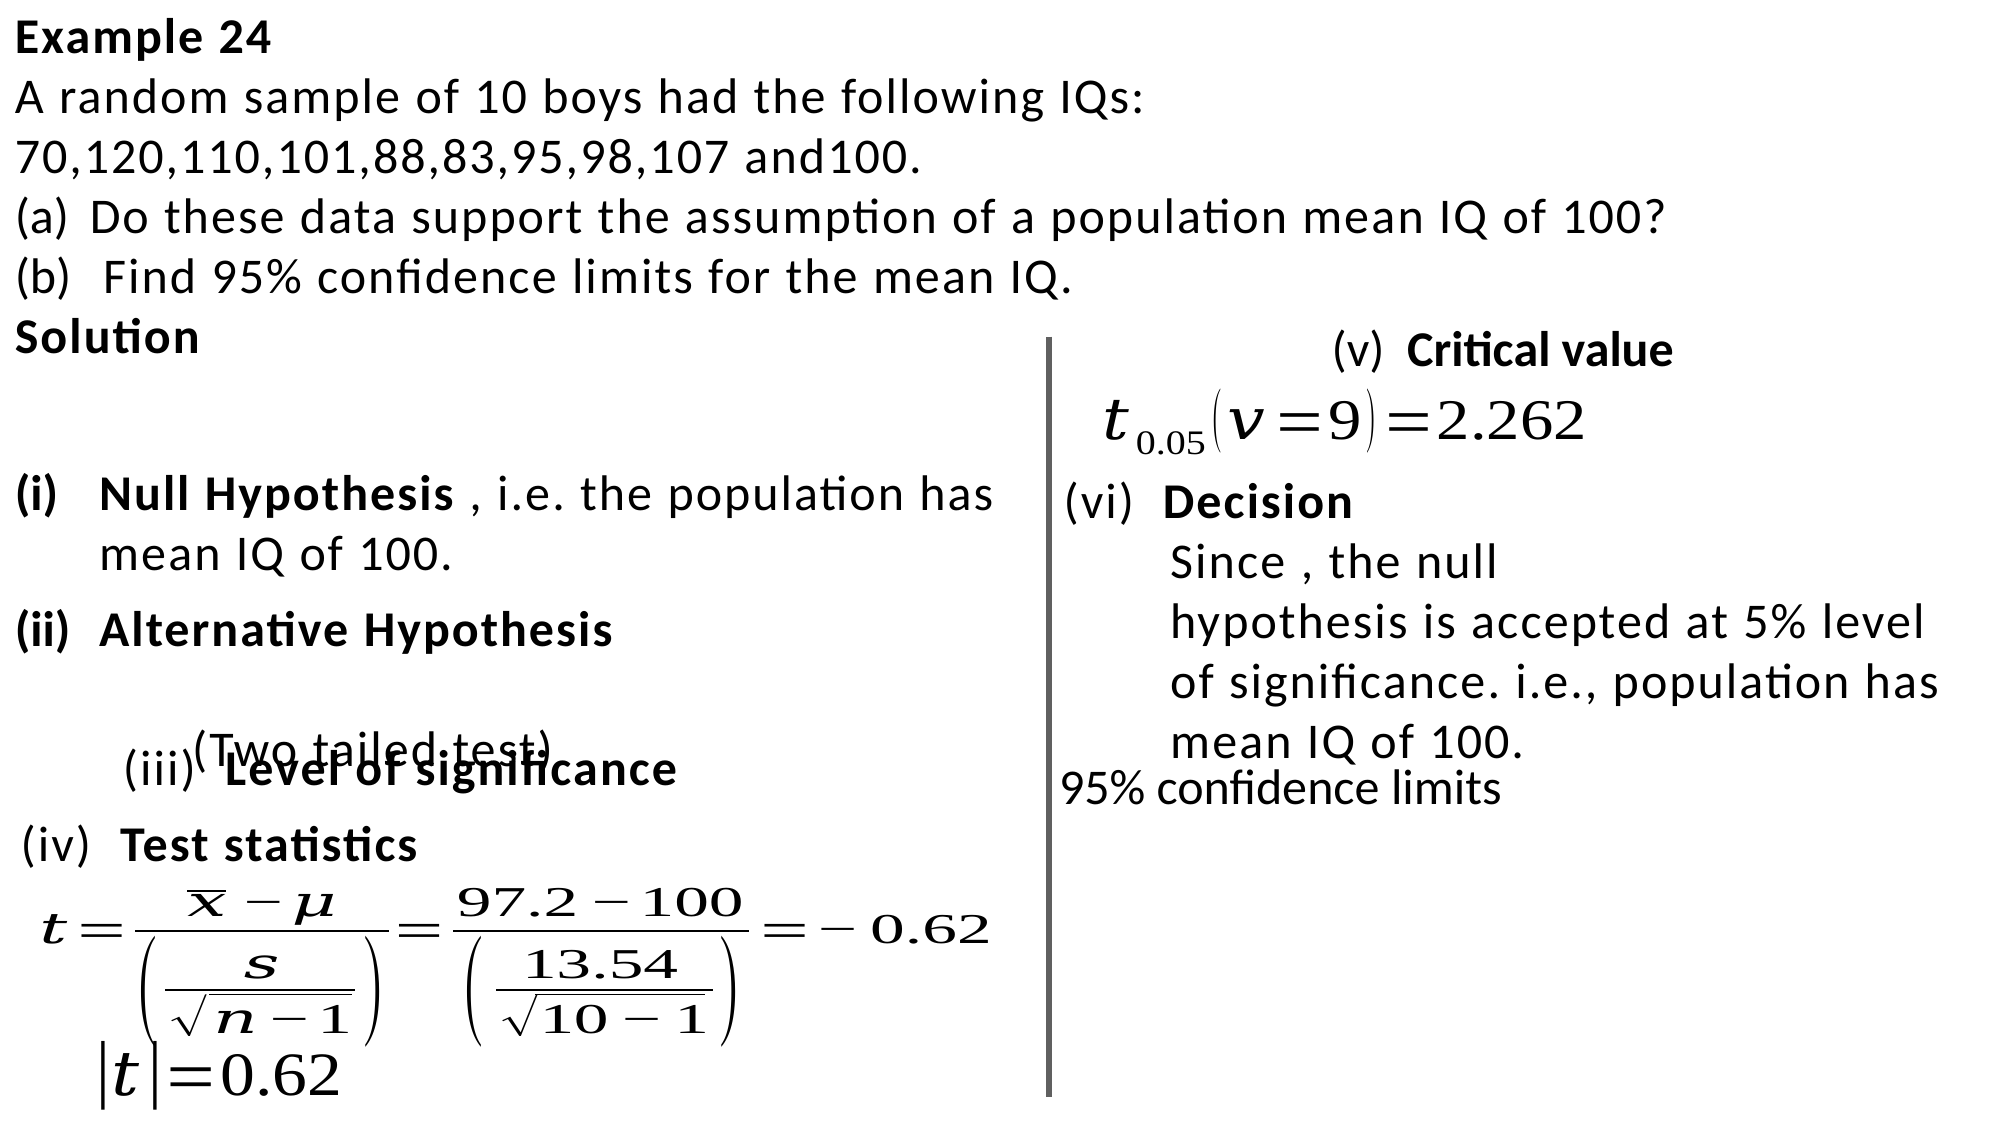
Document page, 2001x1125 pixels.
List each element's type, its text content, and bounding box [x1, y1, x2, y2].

text_box Example 24 A random sample of 10 boys had the following IQs: 70,120,110,101,88,83,95,98,107 and100. Do these data support the assumption of a population mean IQ of 100? Find 95% confidence limits for the mean IQ. Solution [0, 0, 2000, 371]
text_box (iv) Test statistics [5, 803, 433, 879]
